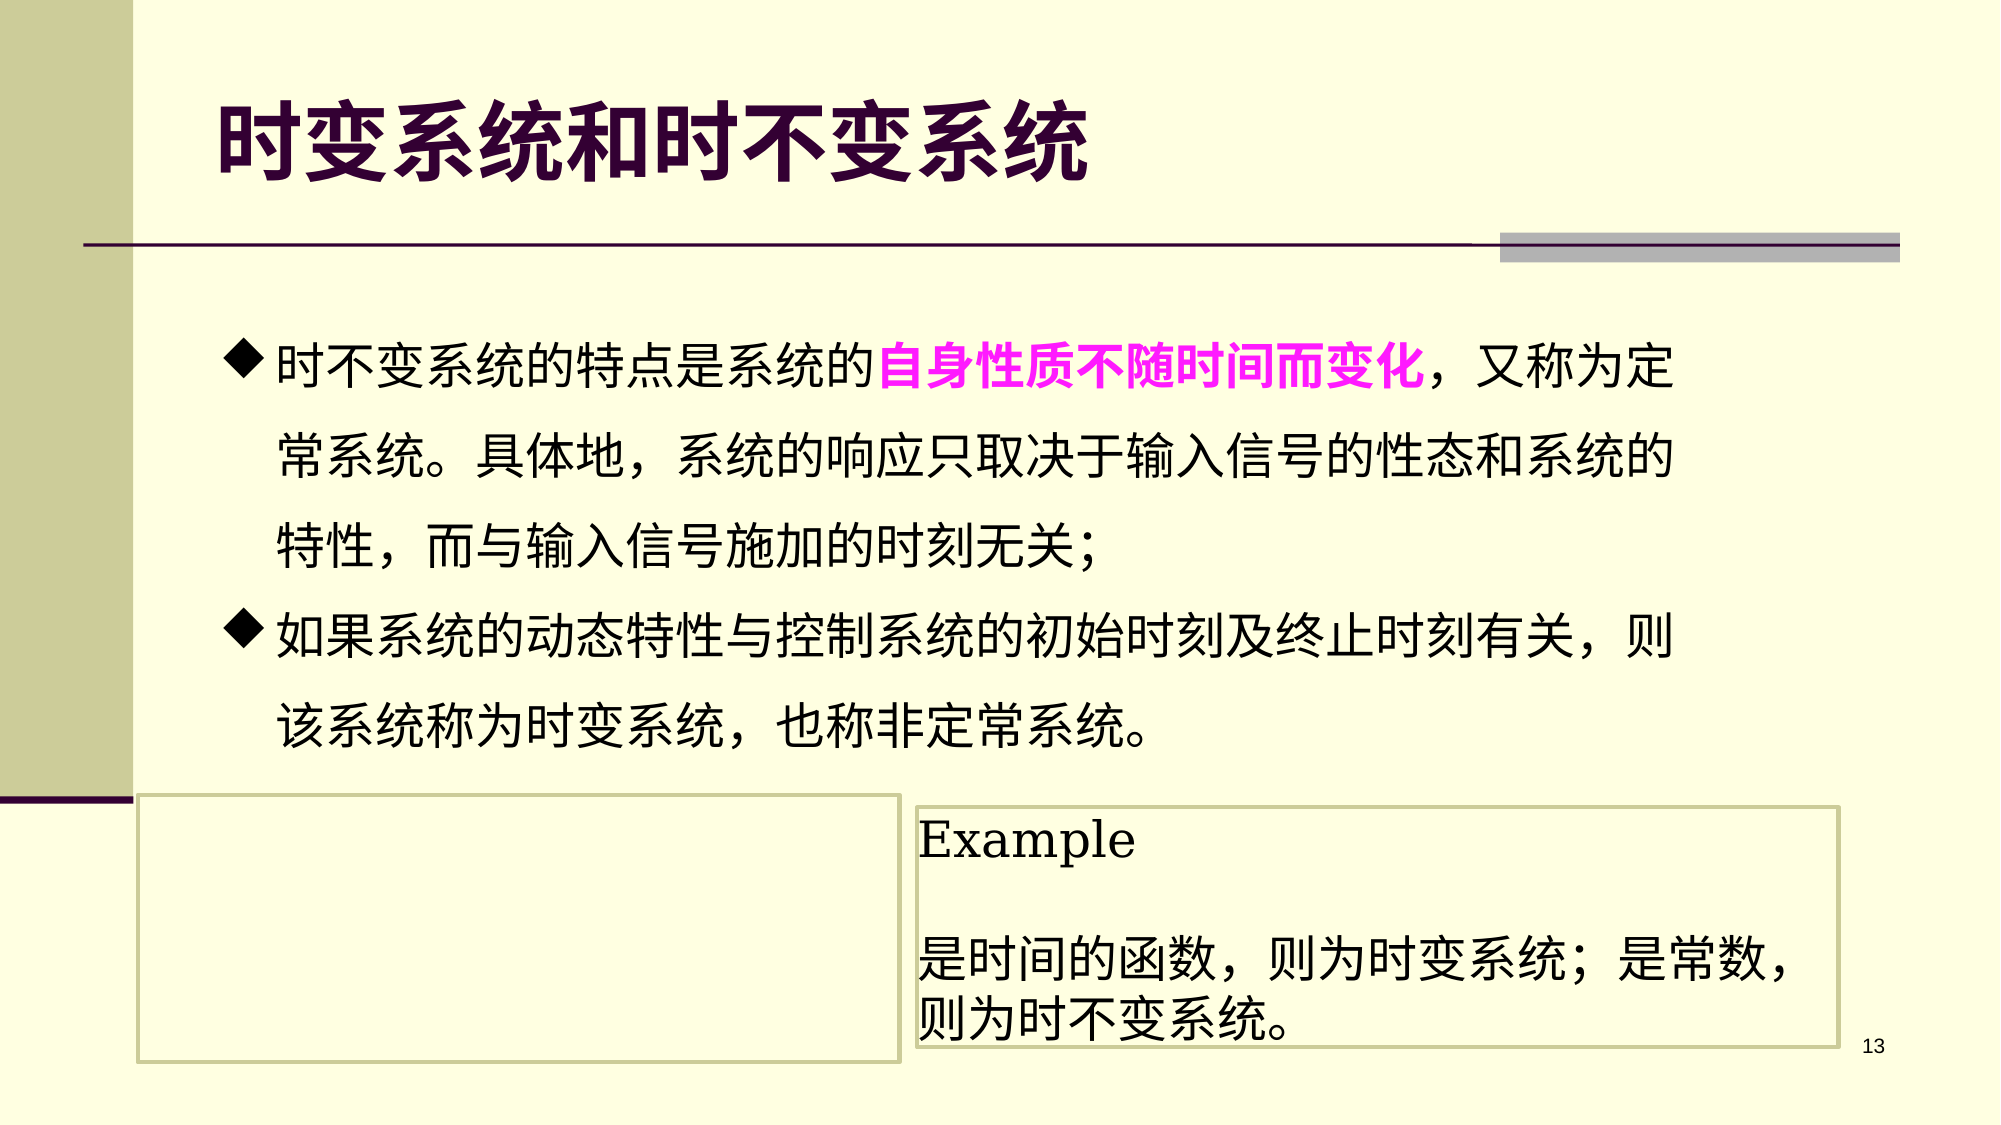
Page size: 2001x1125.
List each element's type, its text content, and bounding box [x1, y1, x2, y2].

text_box 时不变系统的特点是系统的自身性质不随时间而变化，又称为定常系统。具体地，系统的响应只取决于输入信号的性态和系统的特性，而与输入信号施加的时刻无关； 如果系统的动态特性与控制系统的初始时刻及终止时刻有关，则该系统称为时变系统，也称非定常系统。 [204, 297, 1693, 762]
title 时变系统和时不变系统 [200, 45, 1900, 234]
slide_number 13 [1483, 1025, 1900, 1100]
